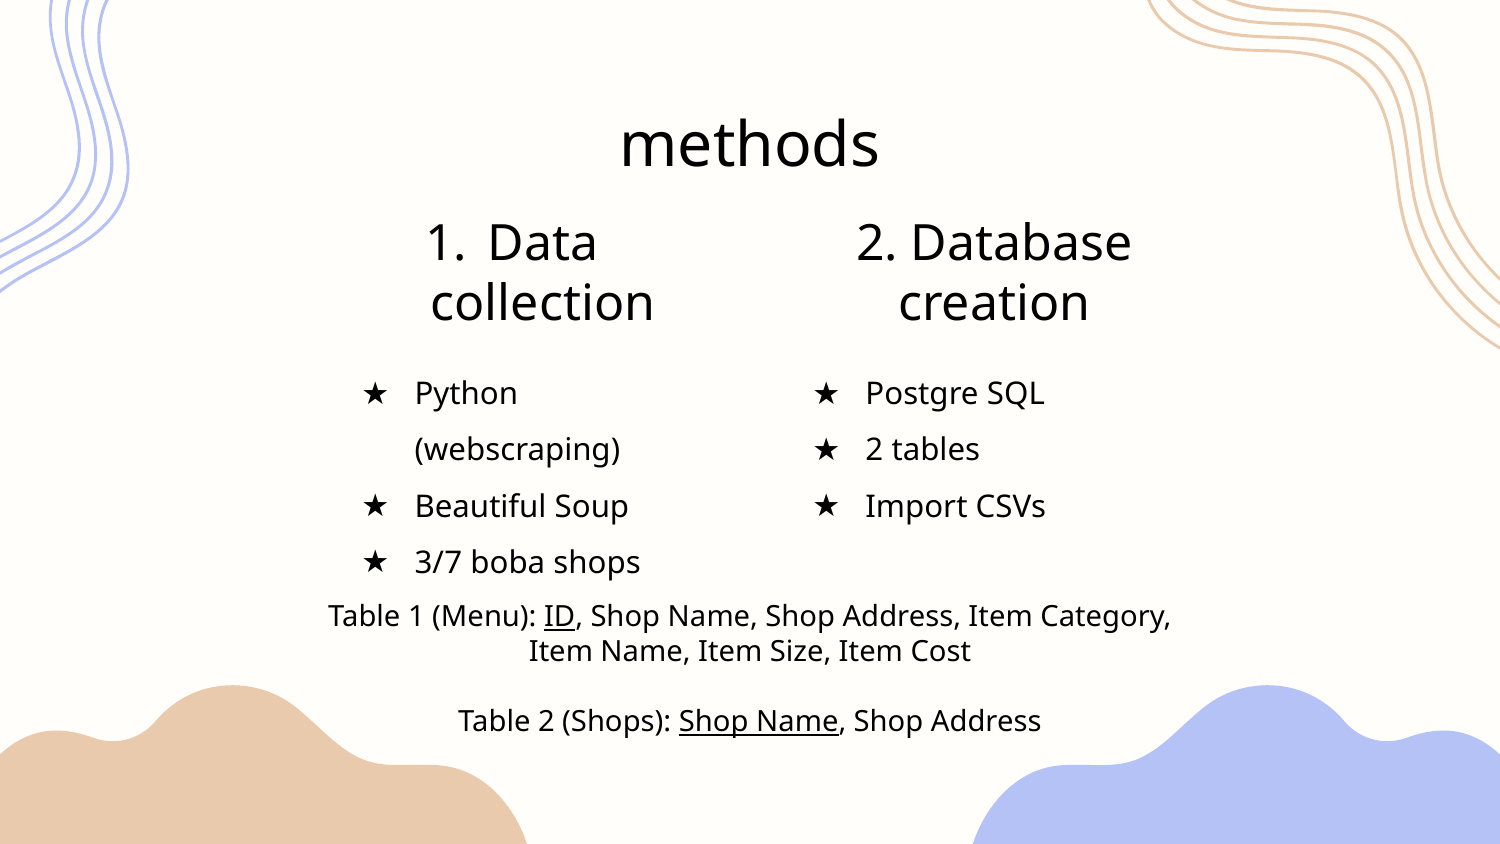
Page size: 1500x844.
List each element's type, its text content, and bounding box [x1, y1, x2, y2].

subtitle Python (webscraping) Beautiful Soup 3/7 boba shops [324, 346, 725, 582]
subtitle Table 1 (Menu): ID, Shop Name, Shop Address, Item Category, Item Name, Item Size, Item Cost Table 2 (Shops): Shop Name, Shop Address [306, 582, 1194, 759]
subtitle 2. Database creation [775, 266, 1214, 346]
subtitle Postgre SQL 2 tables Import CSVs [775, 346, 1137, 582]
title methods [118, 88, 1382, 167]
subtitle Data collection [286, 266, 725, 346]
